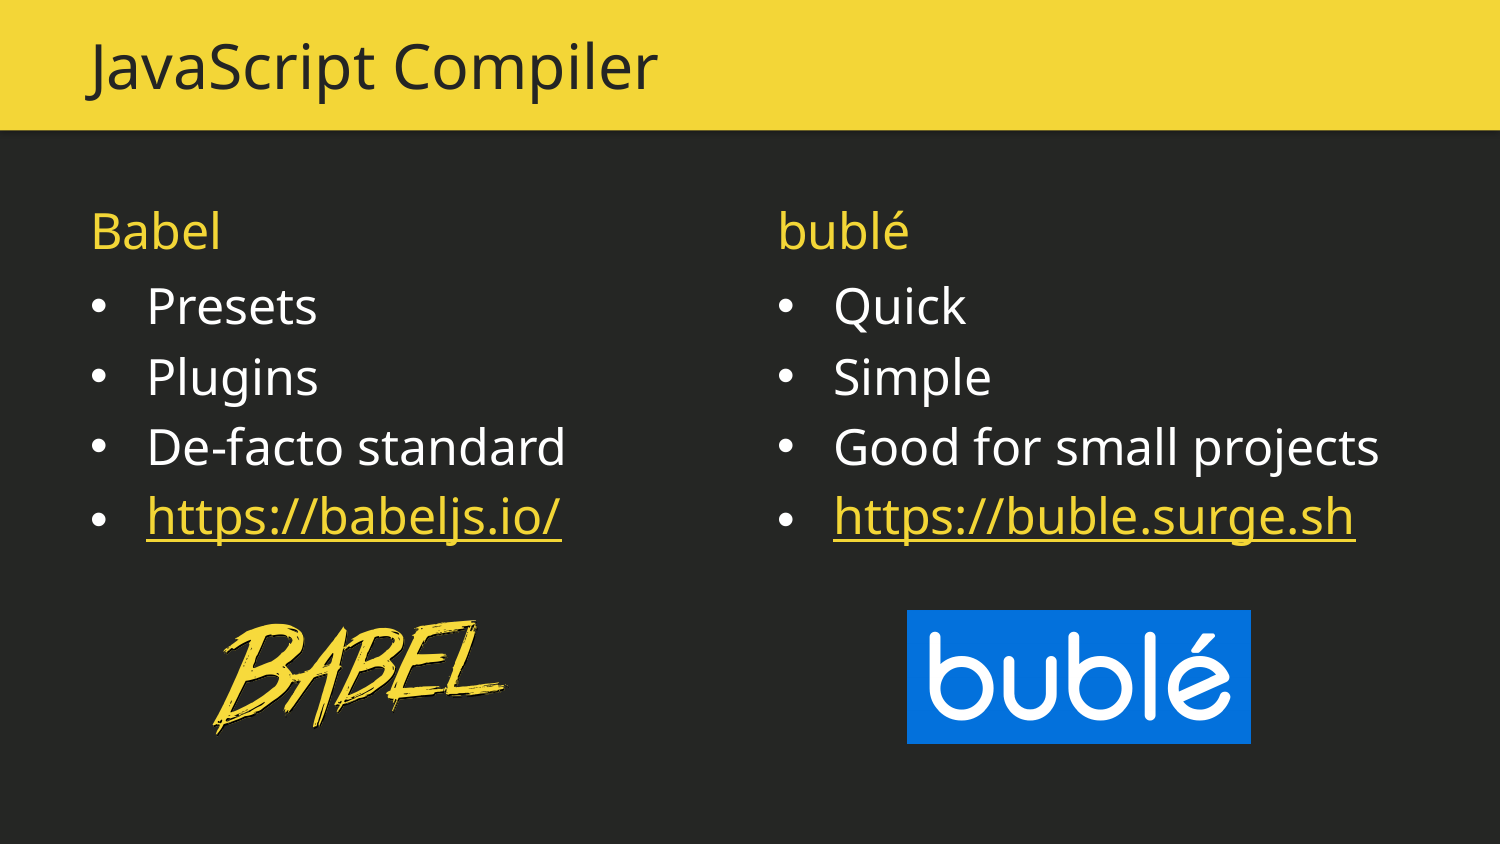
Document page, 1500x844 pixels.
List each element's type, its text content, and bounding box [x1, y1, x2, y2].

list Presets Plugins De-facto standard https://babeljs.io/ [75, 267, 738, 603]
picture [906, 610, 1251, 744]
list Babel [75, 188, 738, 267]
list bublé [761, 188, 1425, 267]
list Quick Simple Good for small projects https://buble.surge.sh [761, 267, 1425, 603]
picture [206, 613, 516, 744]
title JavaScript Compiler [75, 19, 1425, 110]
